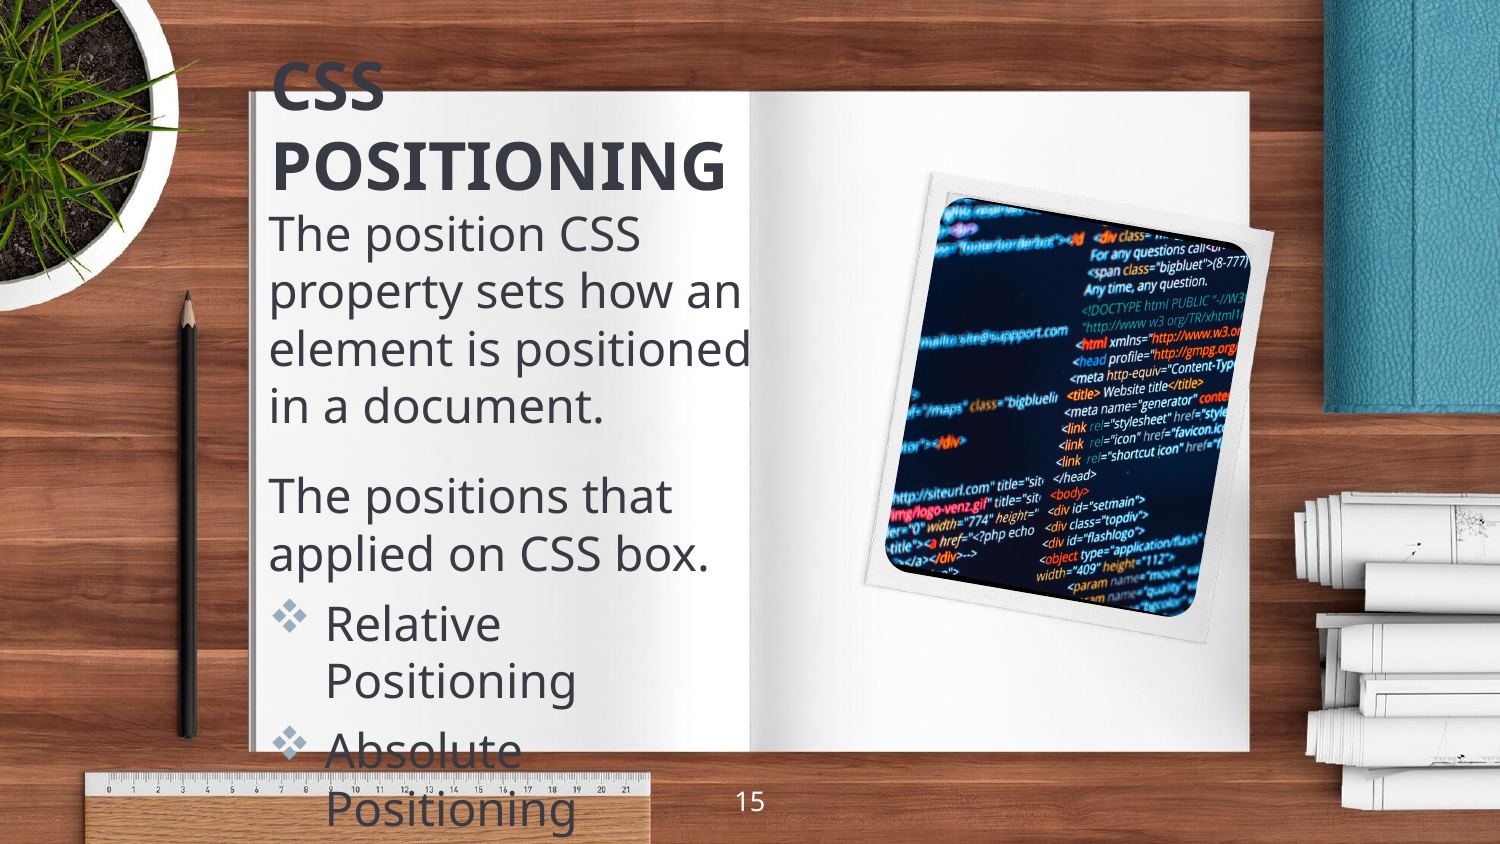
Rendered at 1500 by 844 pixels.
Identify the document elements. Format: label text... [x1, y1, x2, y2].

list The position CSS property sets how an element is positioned in a document. The positions that applied on CSS box. Relative Positioning Absolute Positioning [268, 203, 761, 763]
picture [0, 0, 1500, 844]
slide_number 15 [705, 762, 795, 844]
title CSS POSITIONING [270, 47, 730, 203]
